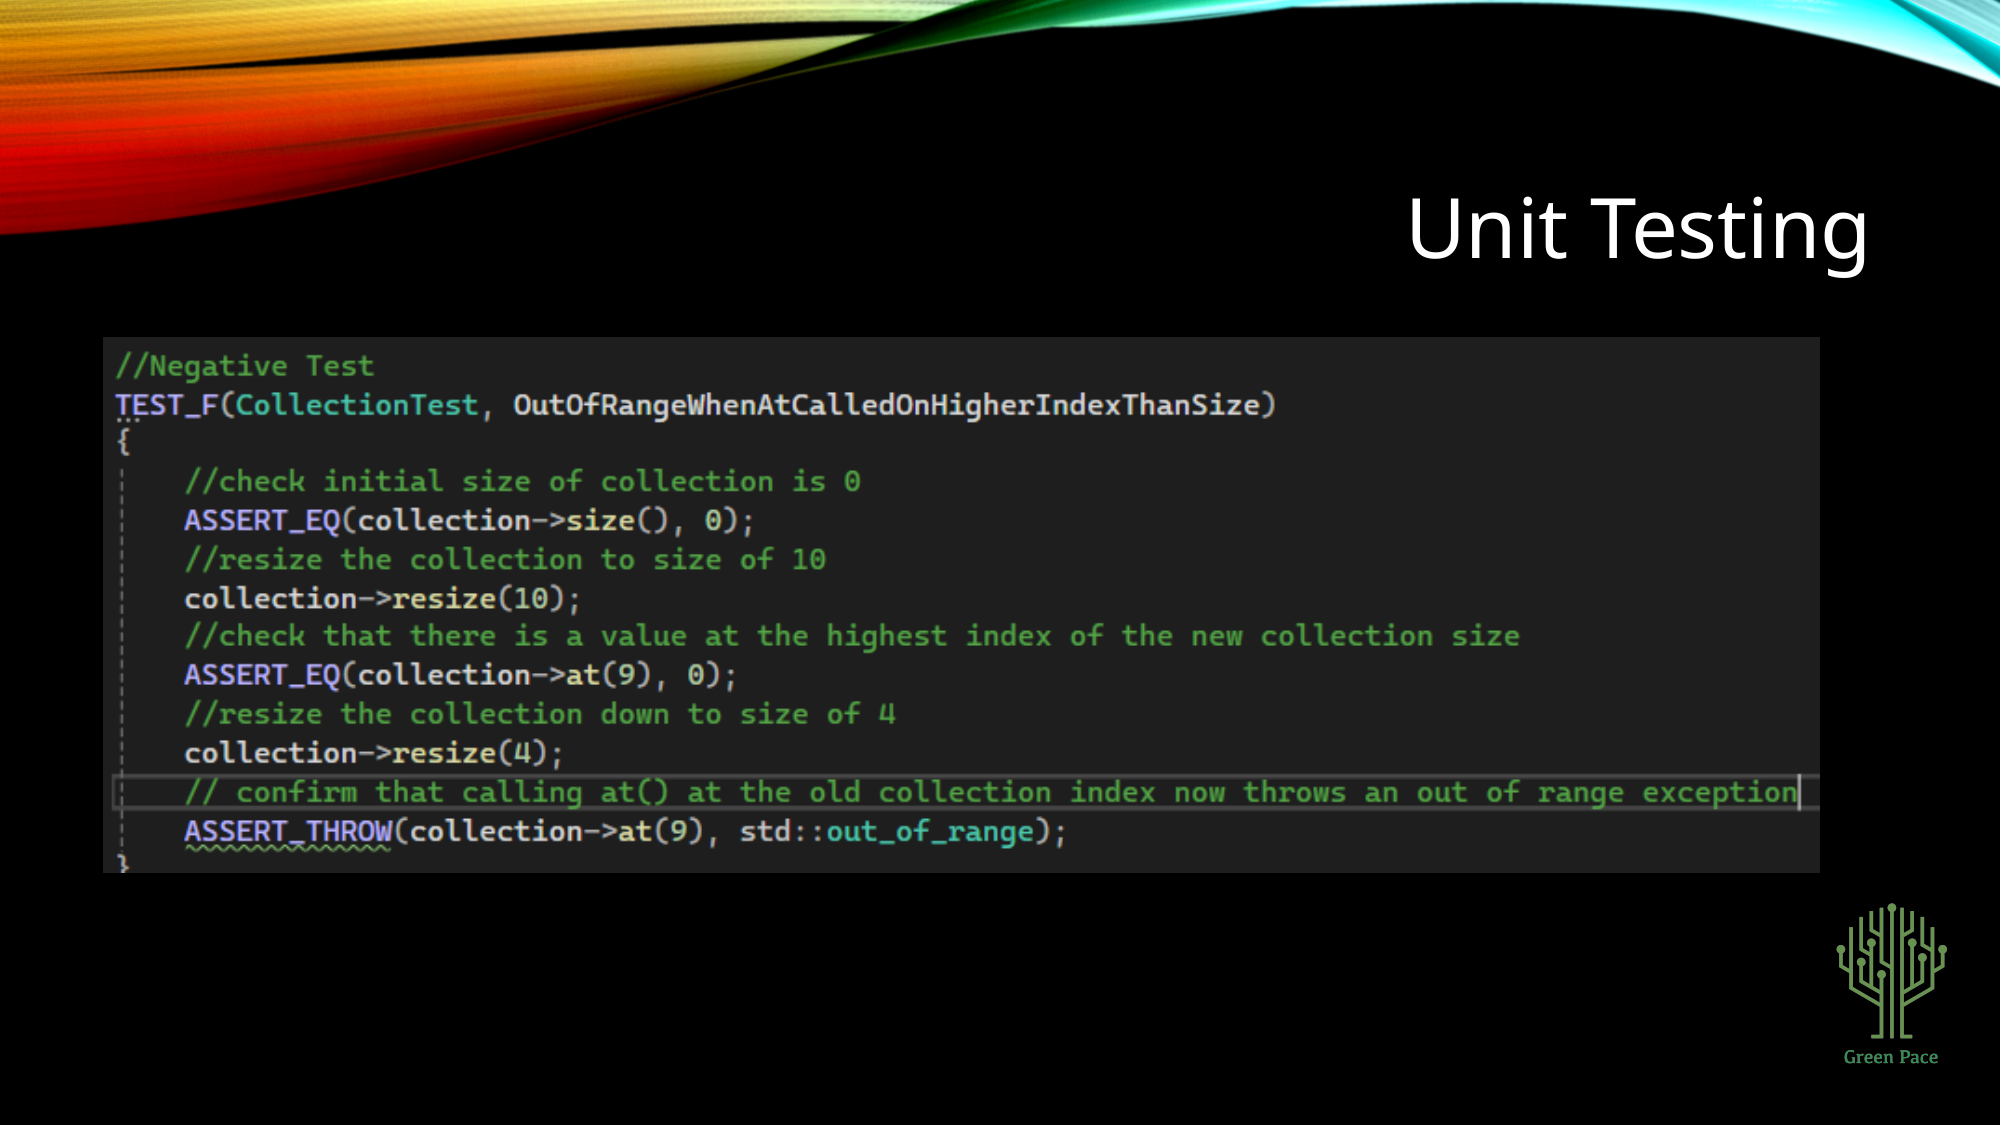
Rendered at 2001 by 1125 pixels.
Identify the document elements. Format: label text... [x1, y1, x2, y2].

picture [1817, 892, 1964, 1082]
picture [103, 337, 1820, 874]
picture [0, 0, 2000, 237]
title Unit Testing [474, 125, 1888, 338]
